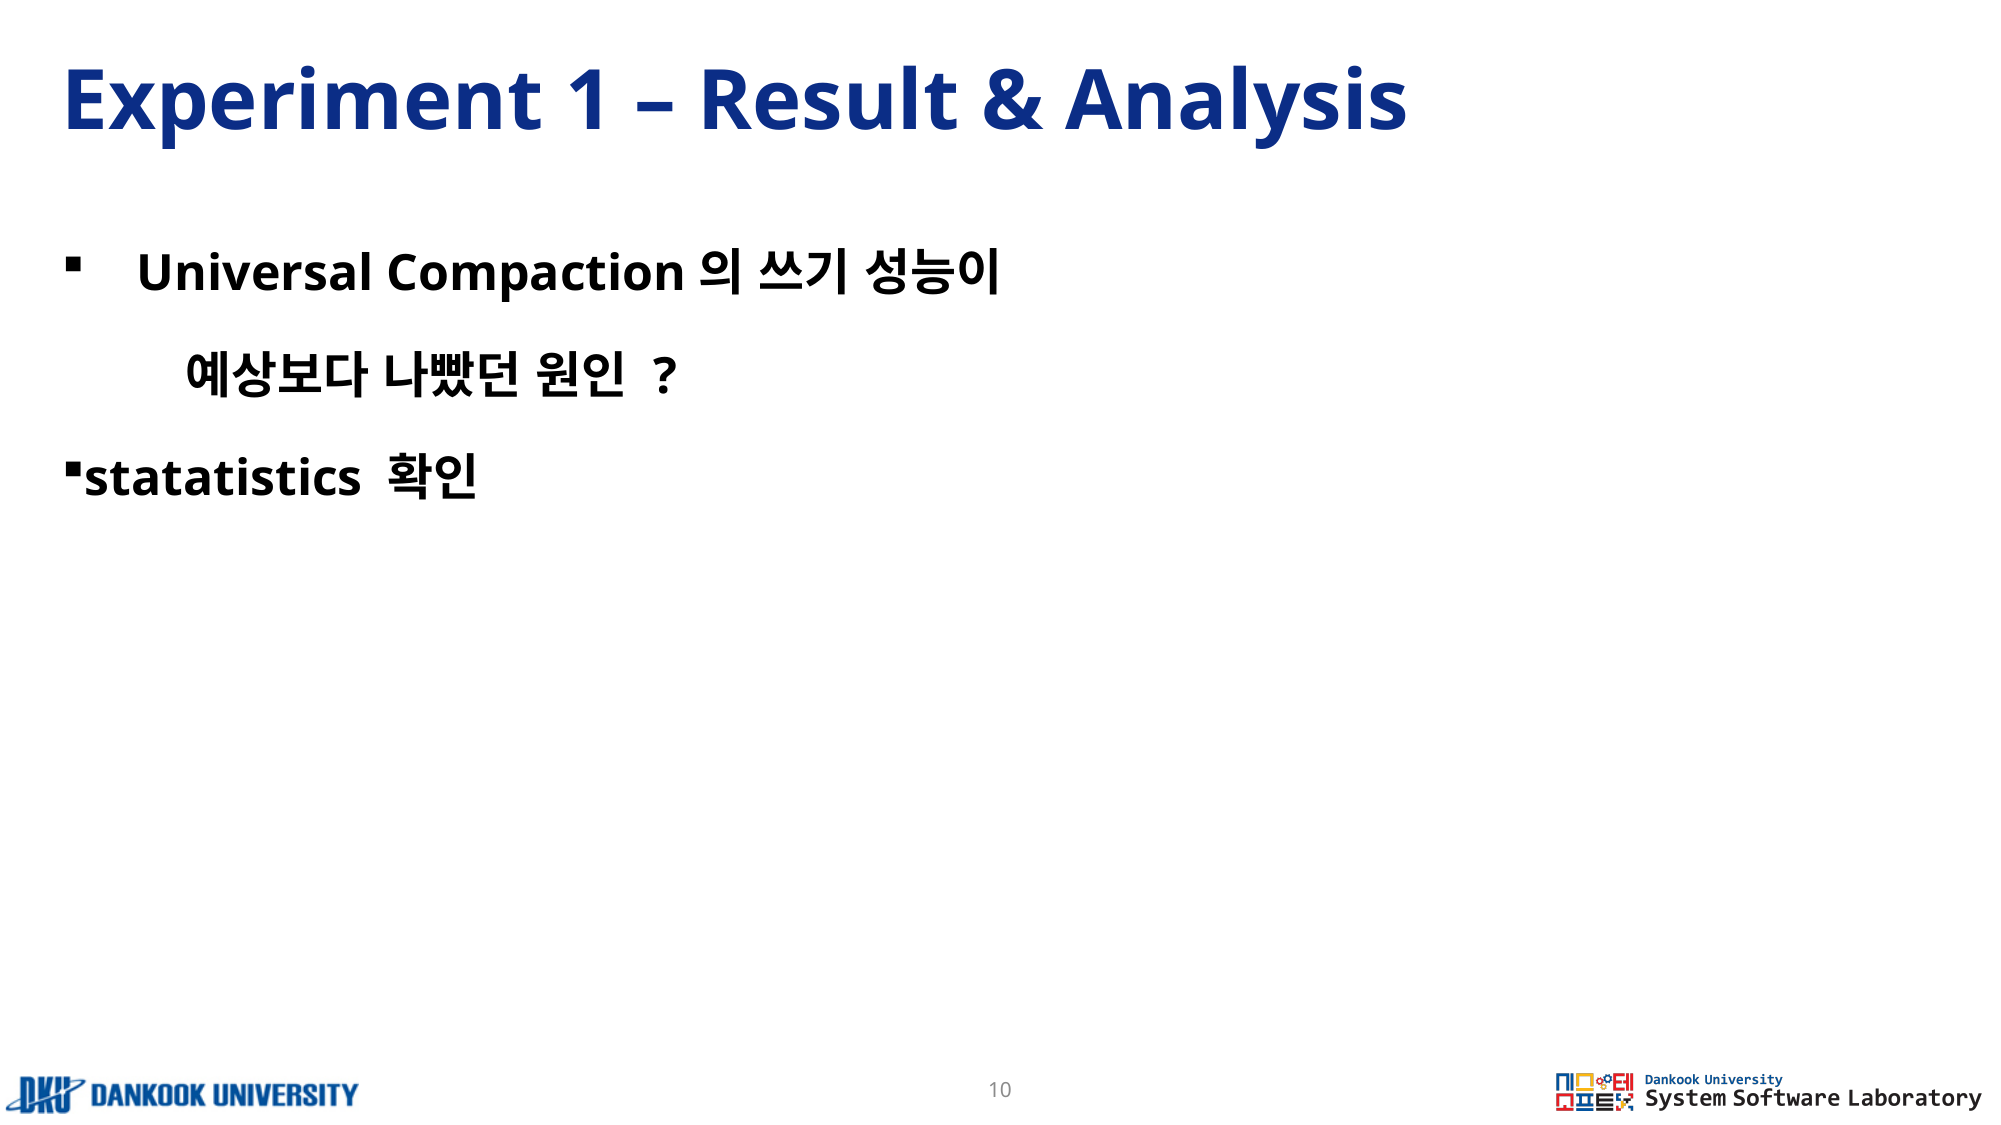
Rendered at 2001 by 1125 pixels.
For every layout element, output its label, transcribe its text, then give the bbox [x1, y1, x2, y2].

slide_number 10 [774, 1067, 1225, 1116]
title Experiment 1 – Result & Analysis [46, 34, 1945, 171]
list Universal Compaction의 쓰기 성능이 예상보다 나빴던 원인 ? statatistics 확인 [46, 203, 1945, 1035]
picture [5, 1076, 359, 1114]
picture [1548, 1064, 2001, 1125]
